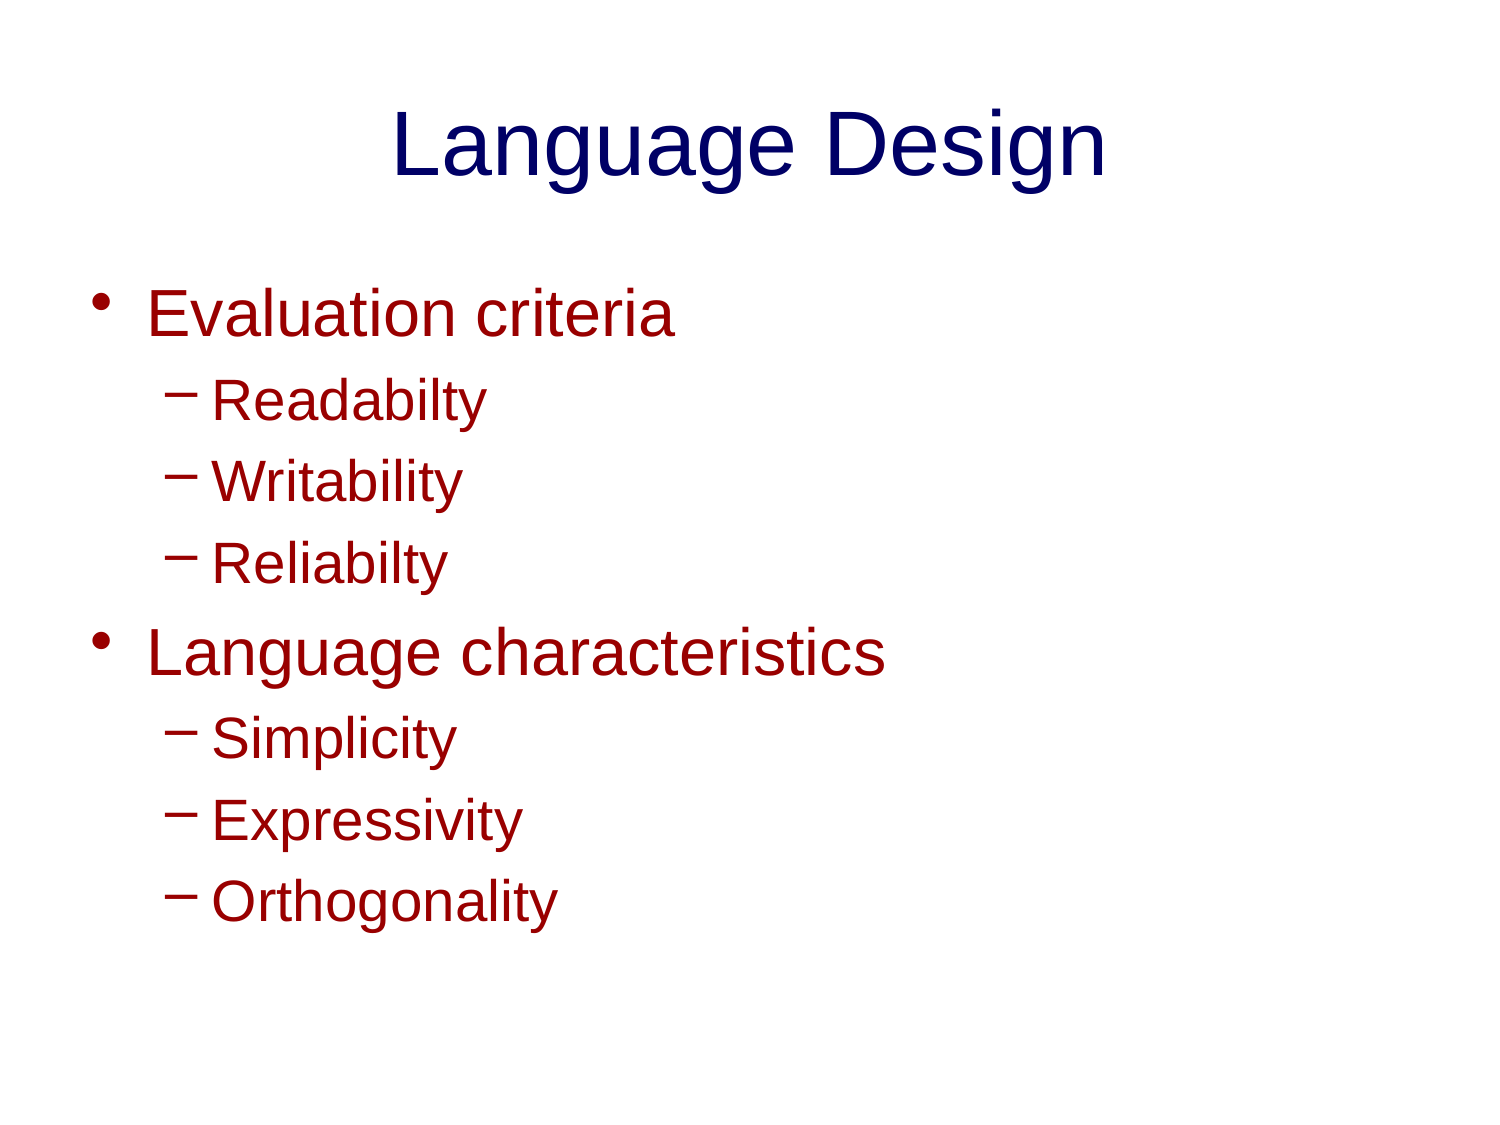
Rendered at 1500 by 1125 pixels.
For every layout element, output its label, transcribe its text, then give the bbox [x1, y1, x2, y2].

title Language Design [75, 45, 1425, 233]
list Evaluation criteria Readabilty Writability Reliabilty Language characteristics Simplicity Expressivity Orthogonality [75, 262, 1425, 1005]
